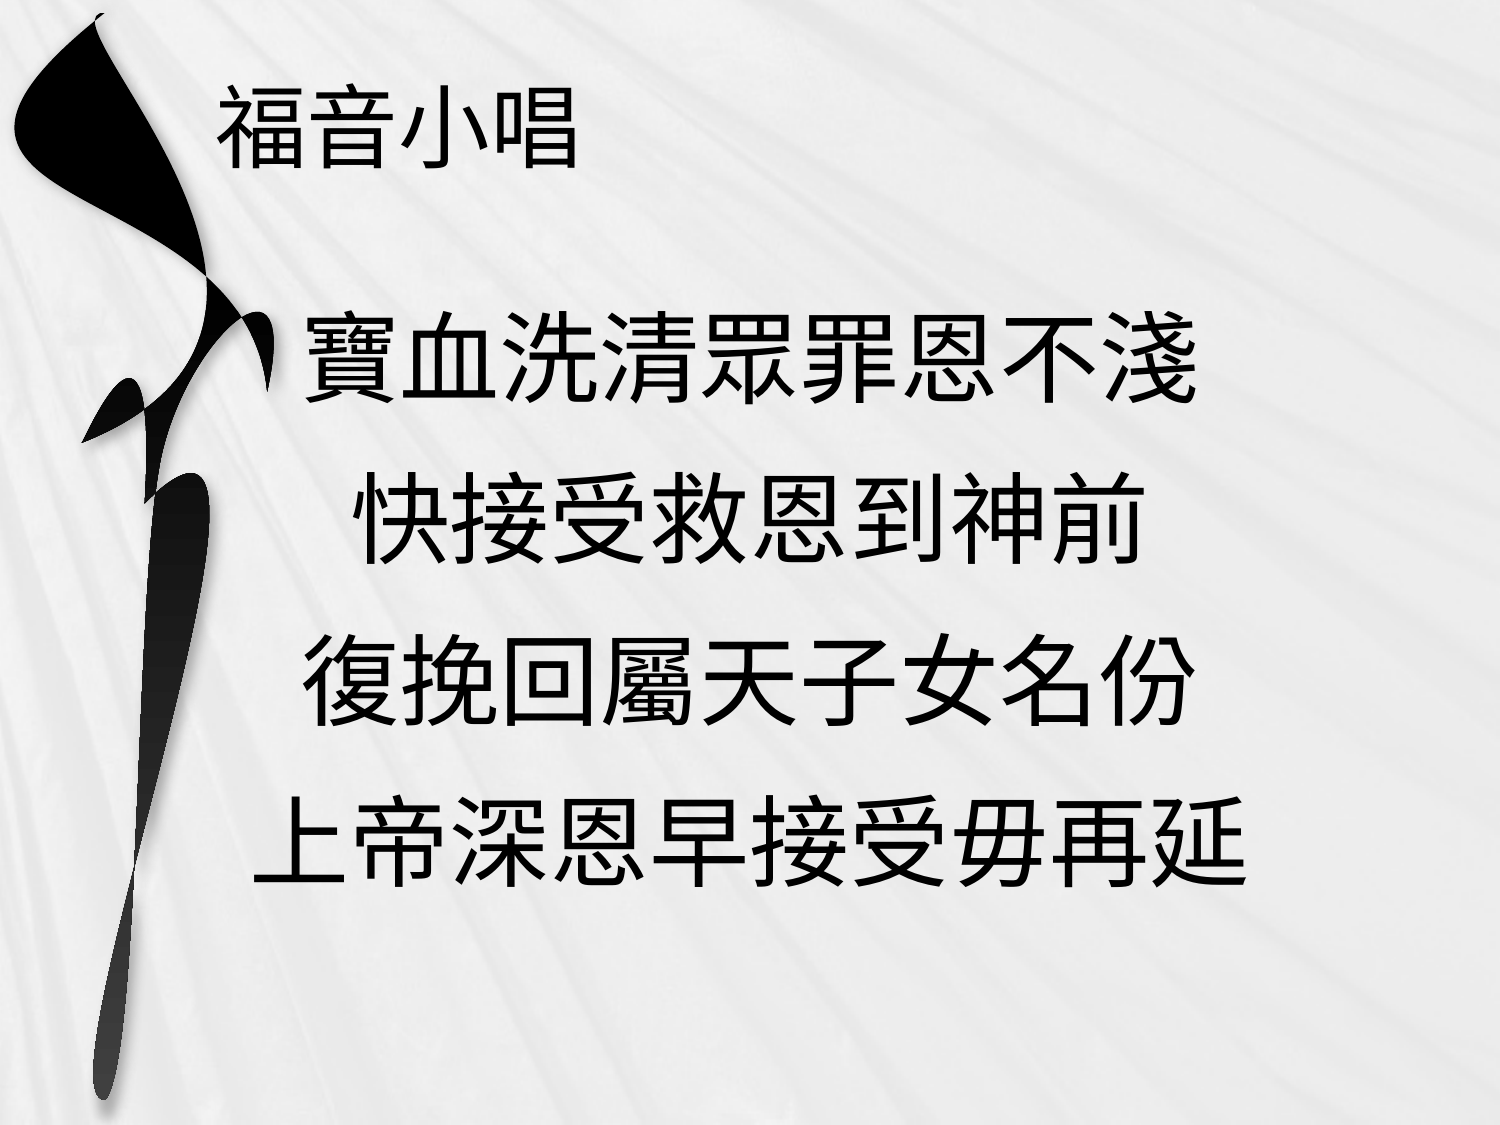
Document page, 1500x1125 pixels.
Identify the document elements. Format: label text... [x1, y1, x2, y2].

list 寶血洗清眾罪恩不淺 快接受救恩到神前 復挽回屬天子女名份 上帝深恩早接受毋再延 [0, 287, 1500, 1005]
title 福音小唱 [200, 12, 1317, 238]
